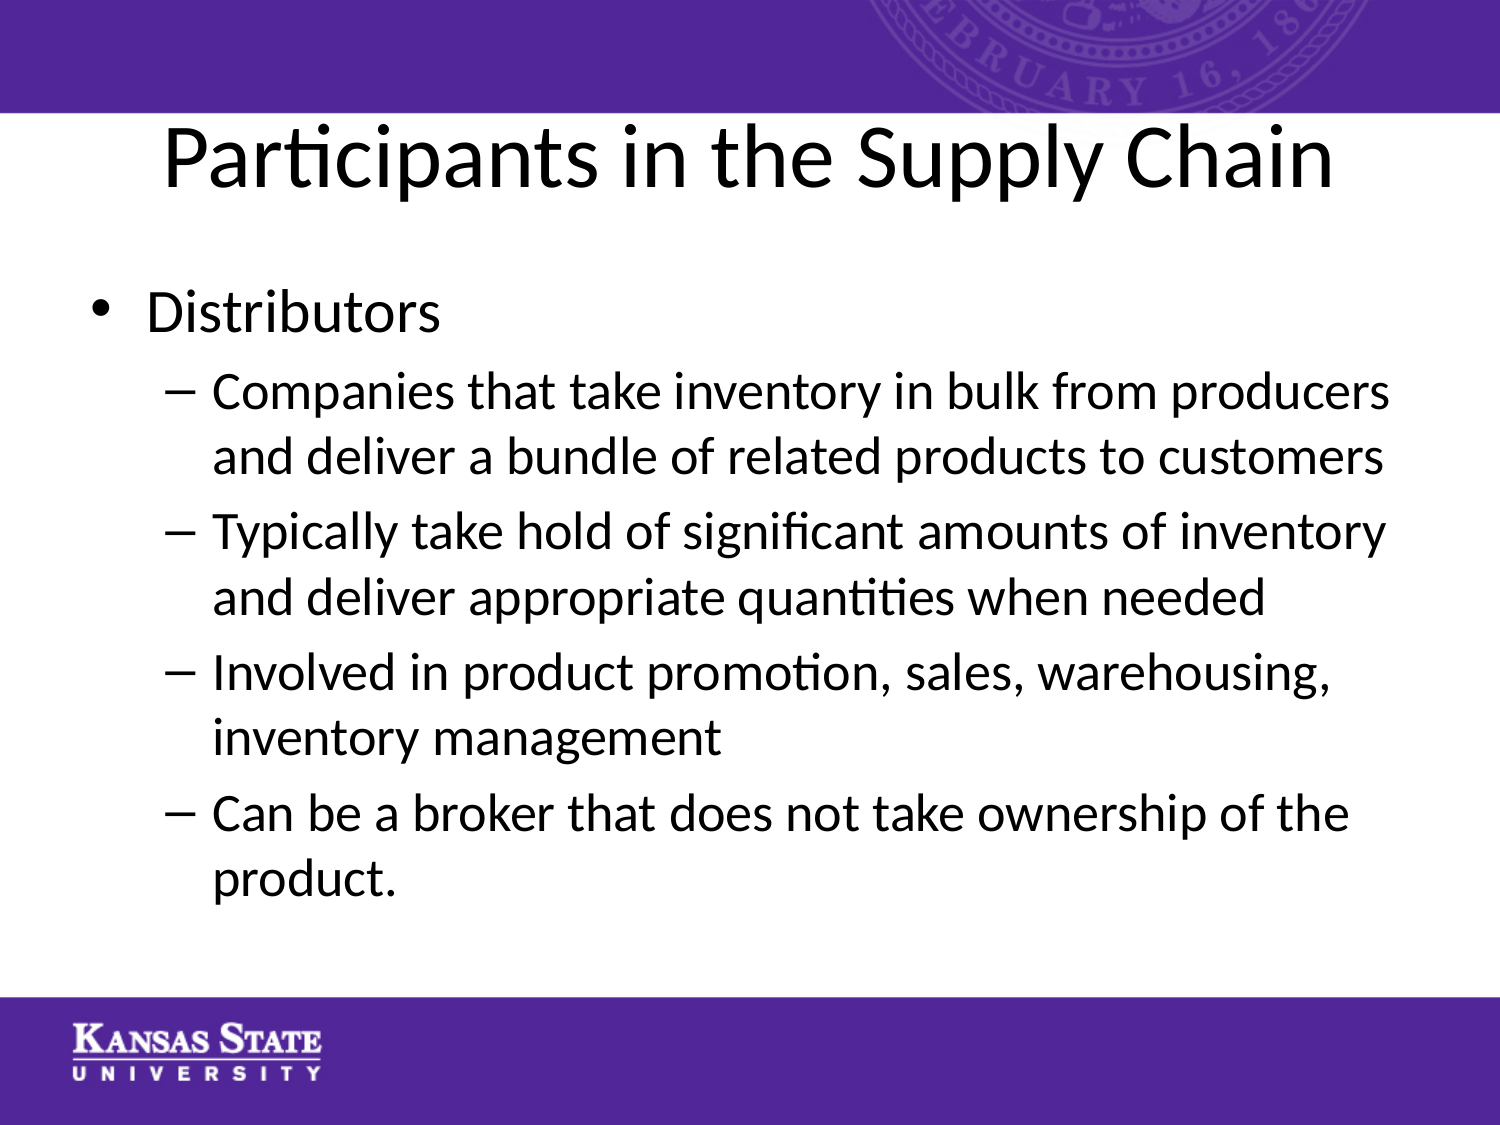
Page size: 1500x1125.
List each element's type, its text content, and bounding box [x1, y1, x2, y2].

title Participants in the Supply Chain [75, 57, 1425, 245]
list Distributors Companies that take inventory in bulk from producers and deliver a bundle of related products to customers Typically take hold of significant amounts of inventory and deliver appropriate quantities when needed Involved in product promotion, sales, warehousing, inventory management Can be a broker that does not take ownership of the product. [75, 262, 1425, 1005]
picture [0, 0, 1500, 1125]
